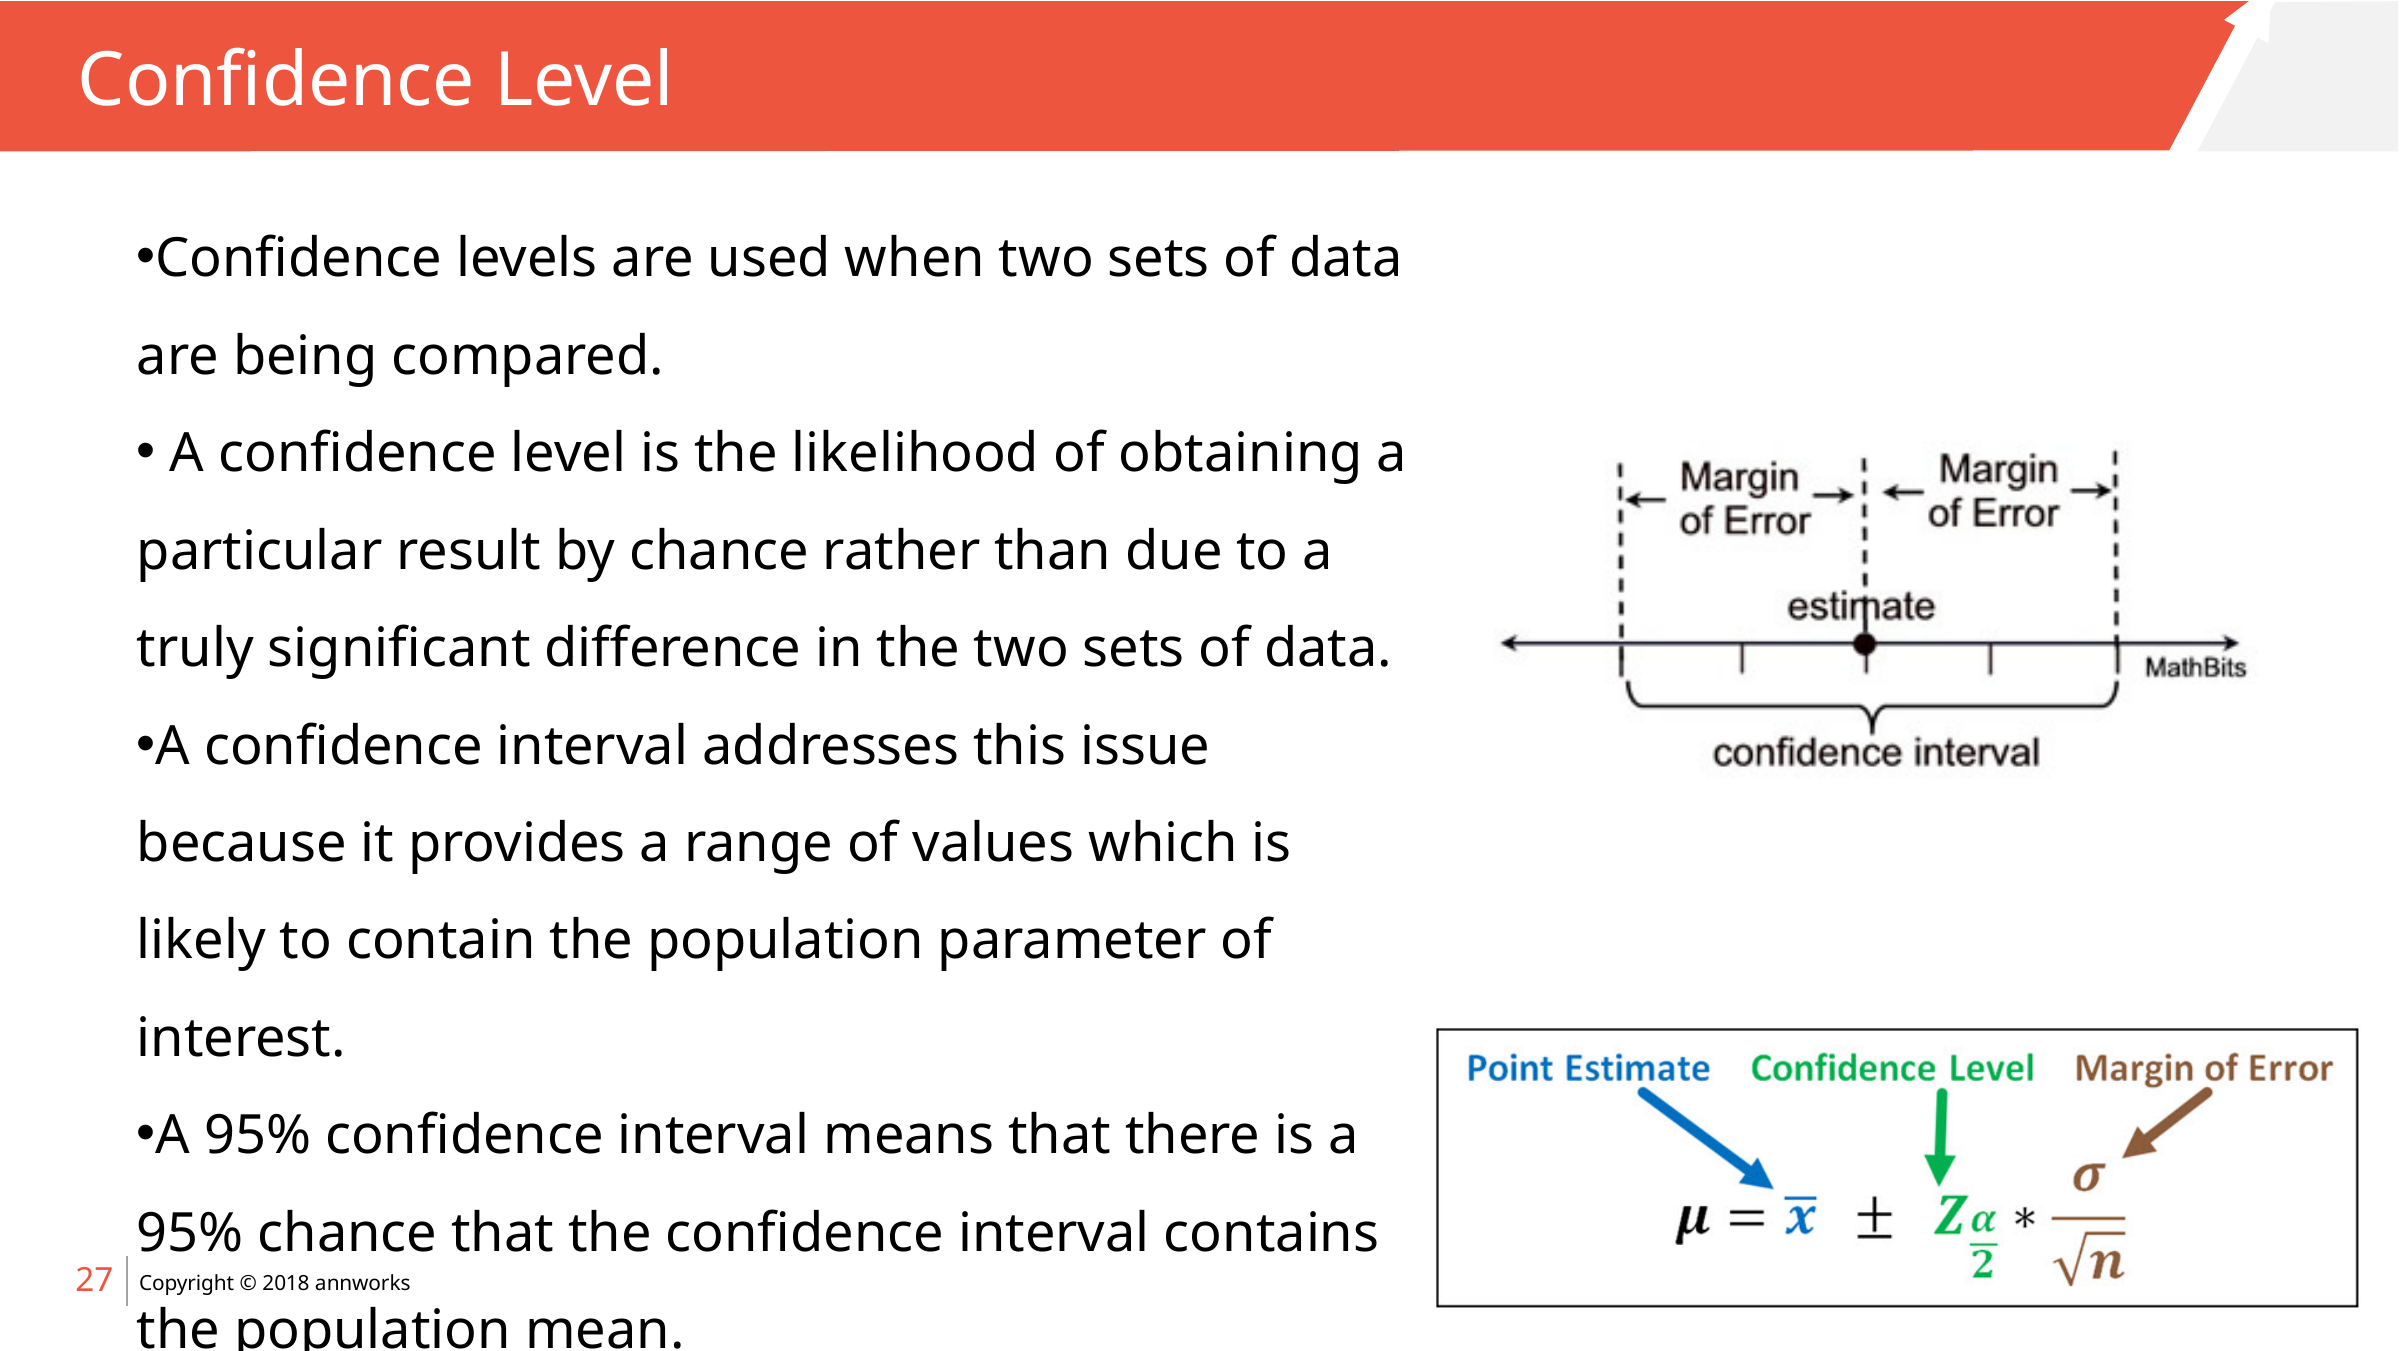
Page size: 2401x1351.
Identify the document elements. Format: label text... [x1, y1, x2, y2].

picture [1492, 440, 2258, 781]
slide_number 27 [75, 1260, 117, 1302]
picture [1434, 1026, 2361, 1311]
title Confidence Level [77, 24, 2328, 126]
text_box Confidence levels are used when two sets of data are being compared. A confidence level is the likelihood of obtaining a particular result by chance rather than due to a truly significant difference in the two sets of data. A confidence interval addresses this issue because it provides a range of values which is likely to contain the population parameter of interest. A 95% confidence interval means that there is a 95% chance that the confidence interval contains the population mean. [122, 182, 1435, 1351]
